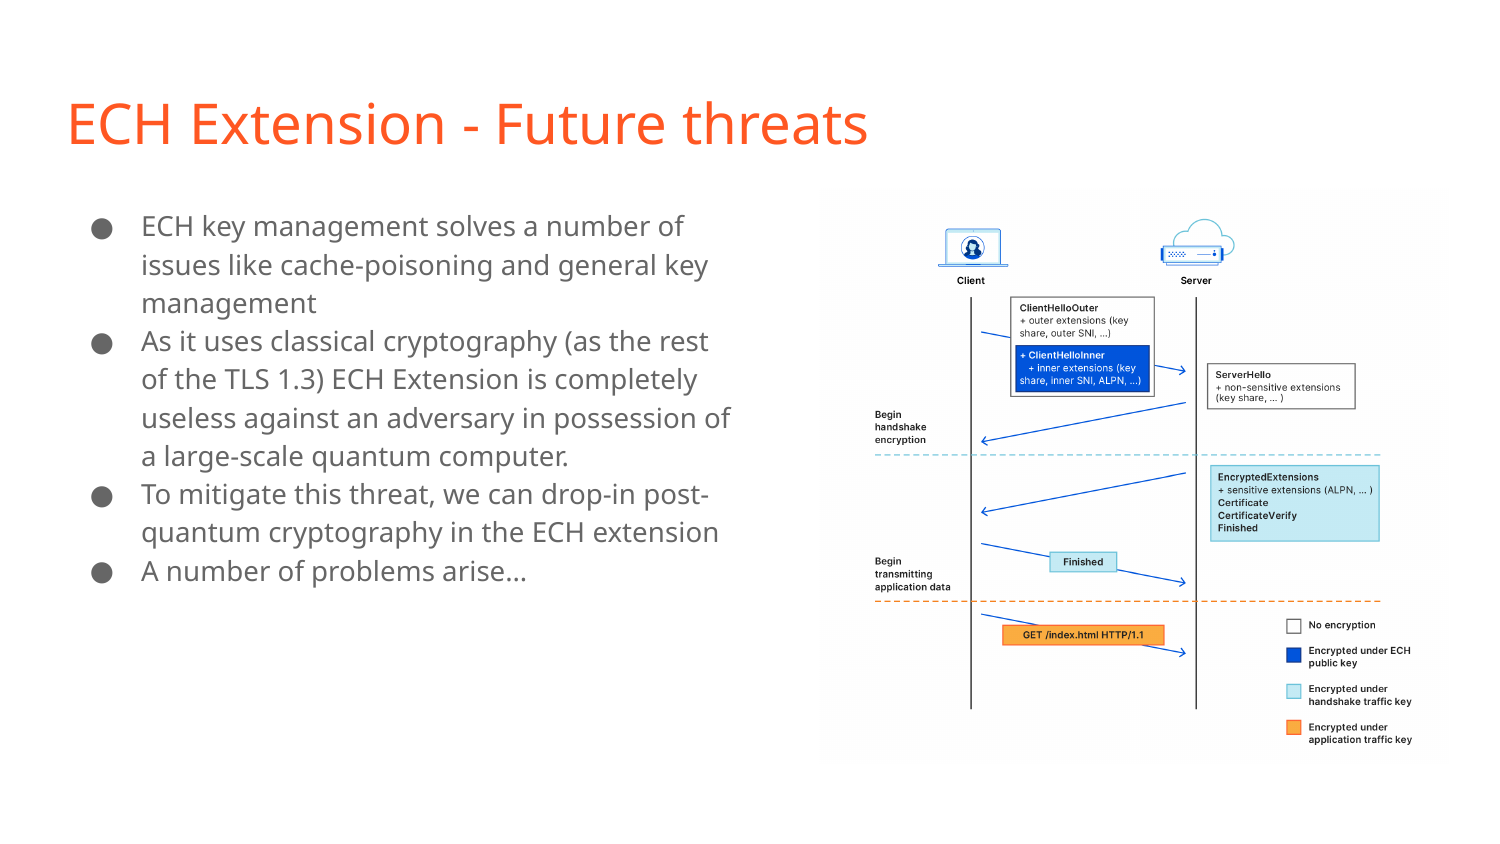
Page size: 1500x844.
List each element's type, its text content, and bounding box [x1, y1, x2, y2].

list ECH key management solves a number of issues like cache-poisoning and general key management As it uses classical cryptography (as the rest of the TLS 1.3) ECH Extension is completely useless against an adversary in possession of a large-scale quantum computer. To mitigate this threat, we can drop-in post-quantum cryptography in the ECH extension A number of problems arise… [51, 189, 750, 750]
title ECH Extension - Future threats [51, 72, 1449, 167]
picture [819, 188, 1450, 764]
